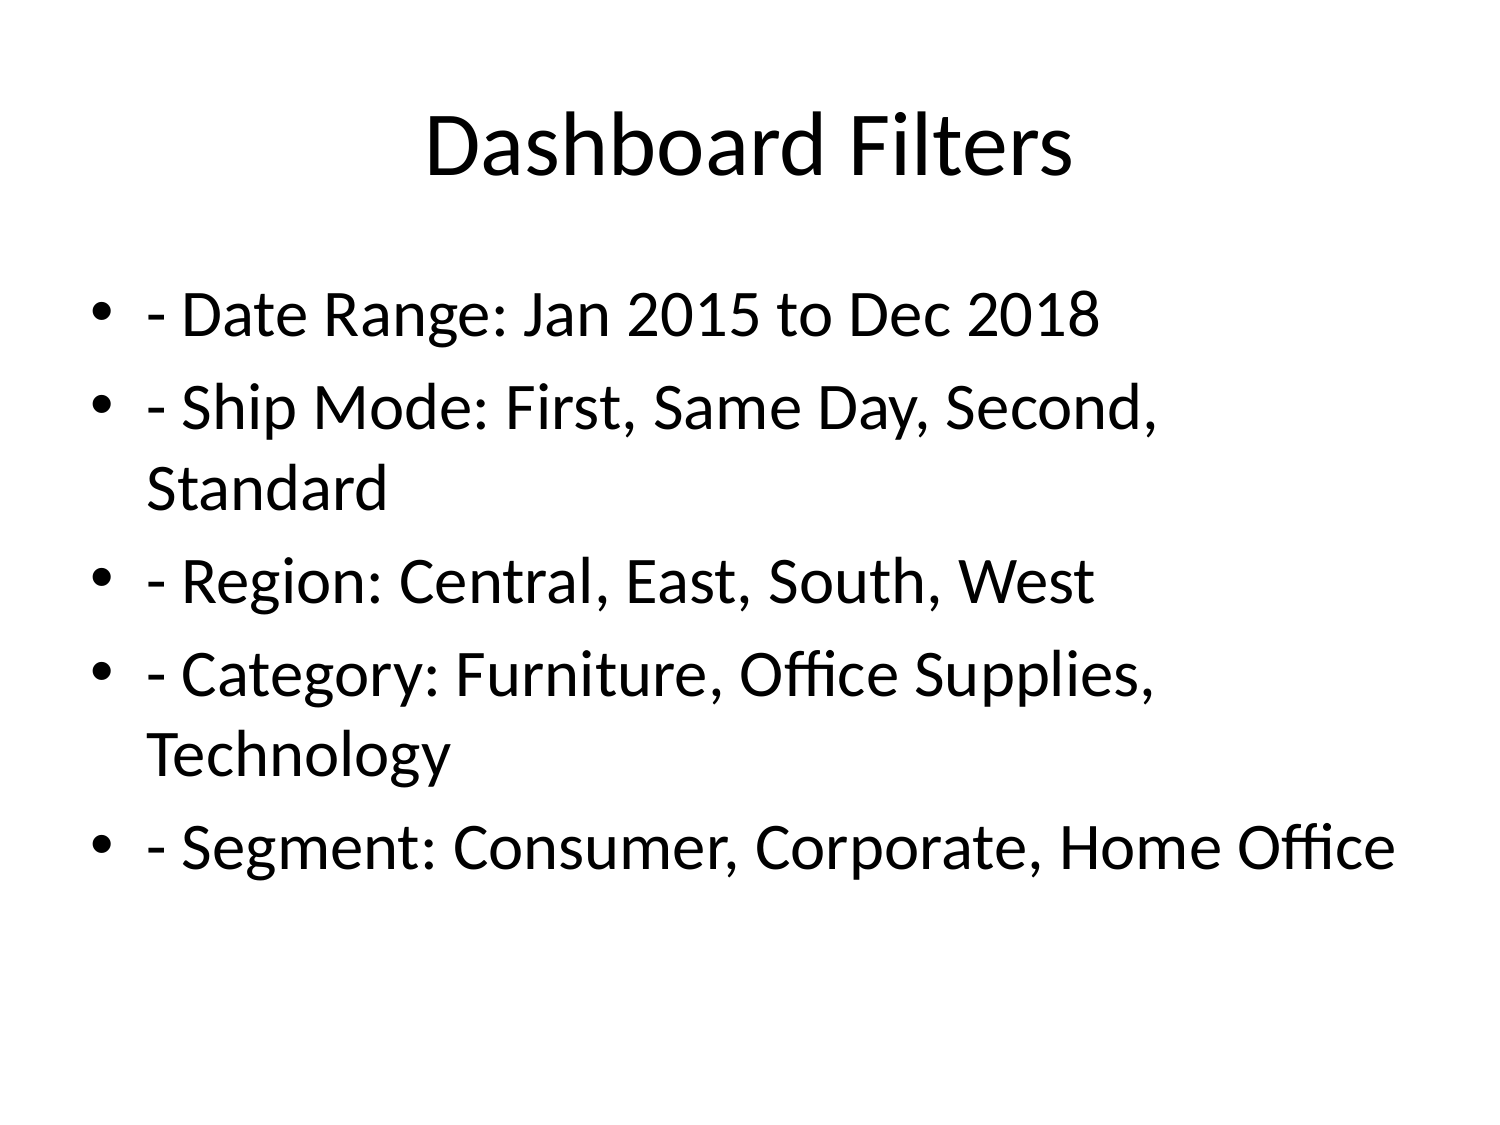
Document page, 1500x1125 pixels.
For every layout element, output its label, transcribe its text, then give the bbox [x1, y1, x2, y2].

list - Date Range: Jan 2015 to Dec 2018 - Ship Mode: First, Same Day, Second, Standard - Region: Central, East, South, West - Category: Furniture, Office Supplies, Technology - Segment: Consumer, Corporate, Home Office [75, 262, 1425, 1005]
title Dashboard Filters [75, 45, 1425, 233]
